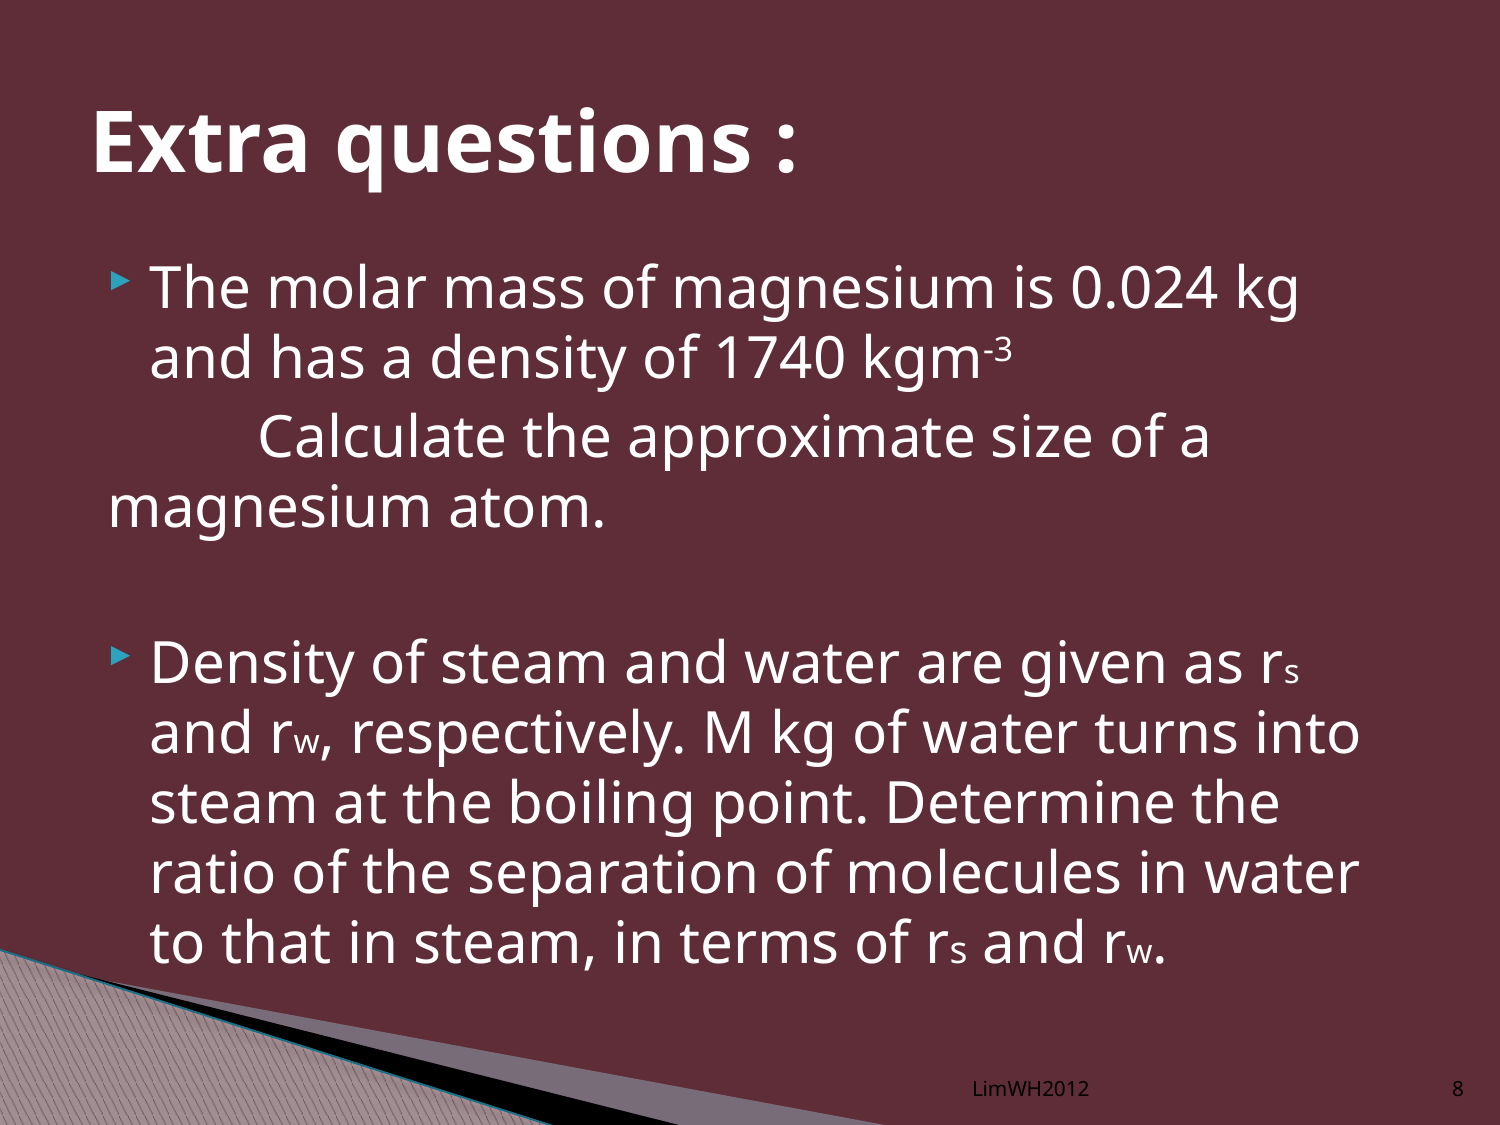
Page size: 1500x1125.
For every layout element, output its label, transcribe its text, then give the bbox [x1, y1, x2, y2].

list The molar mass of magnesium is 0.024 kg and has a density of 1740 kgm-3 Calculate the approximate size of a magnesium atom. Density of steam and water are given as rs and rw, respectively. M kg of water turns into steam at the boiling point. Determine the ratio of the separation of molecules in water to that in steam, in terms of rs and rw. [75, 243, 1425, 1012]
slide_number 8 [1418, 1051, 1479, 1112]
footer LimWH2012 [718, 1051, 1105, 1112]
title Extra questions : [75, 45, 1425, 233]
